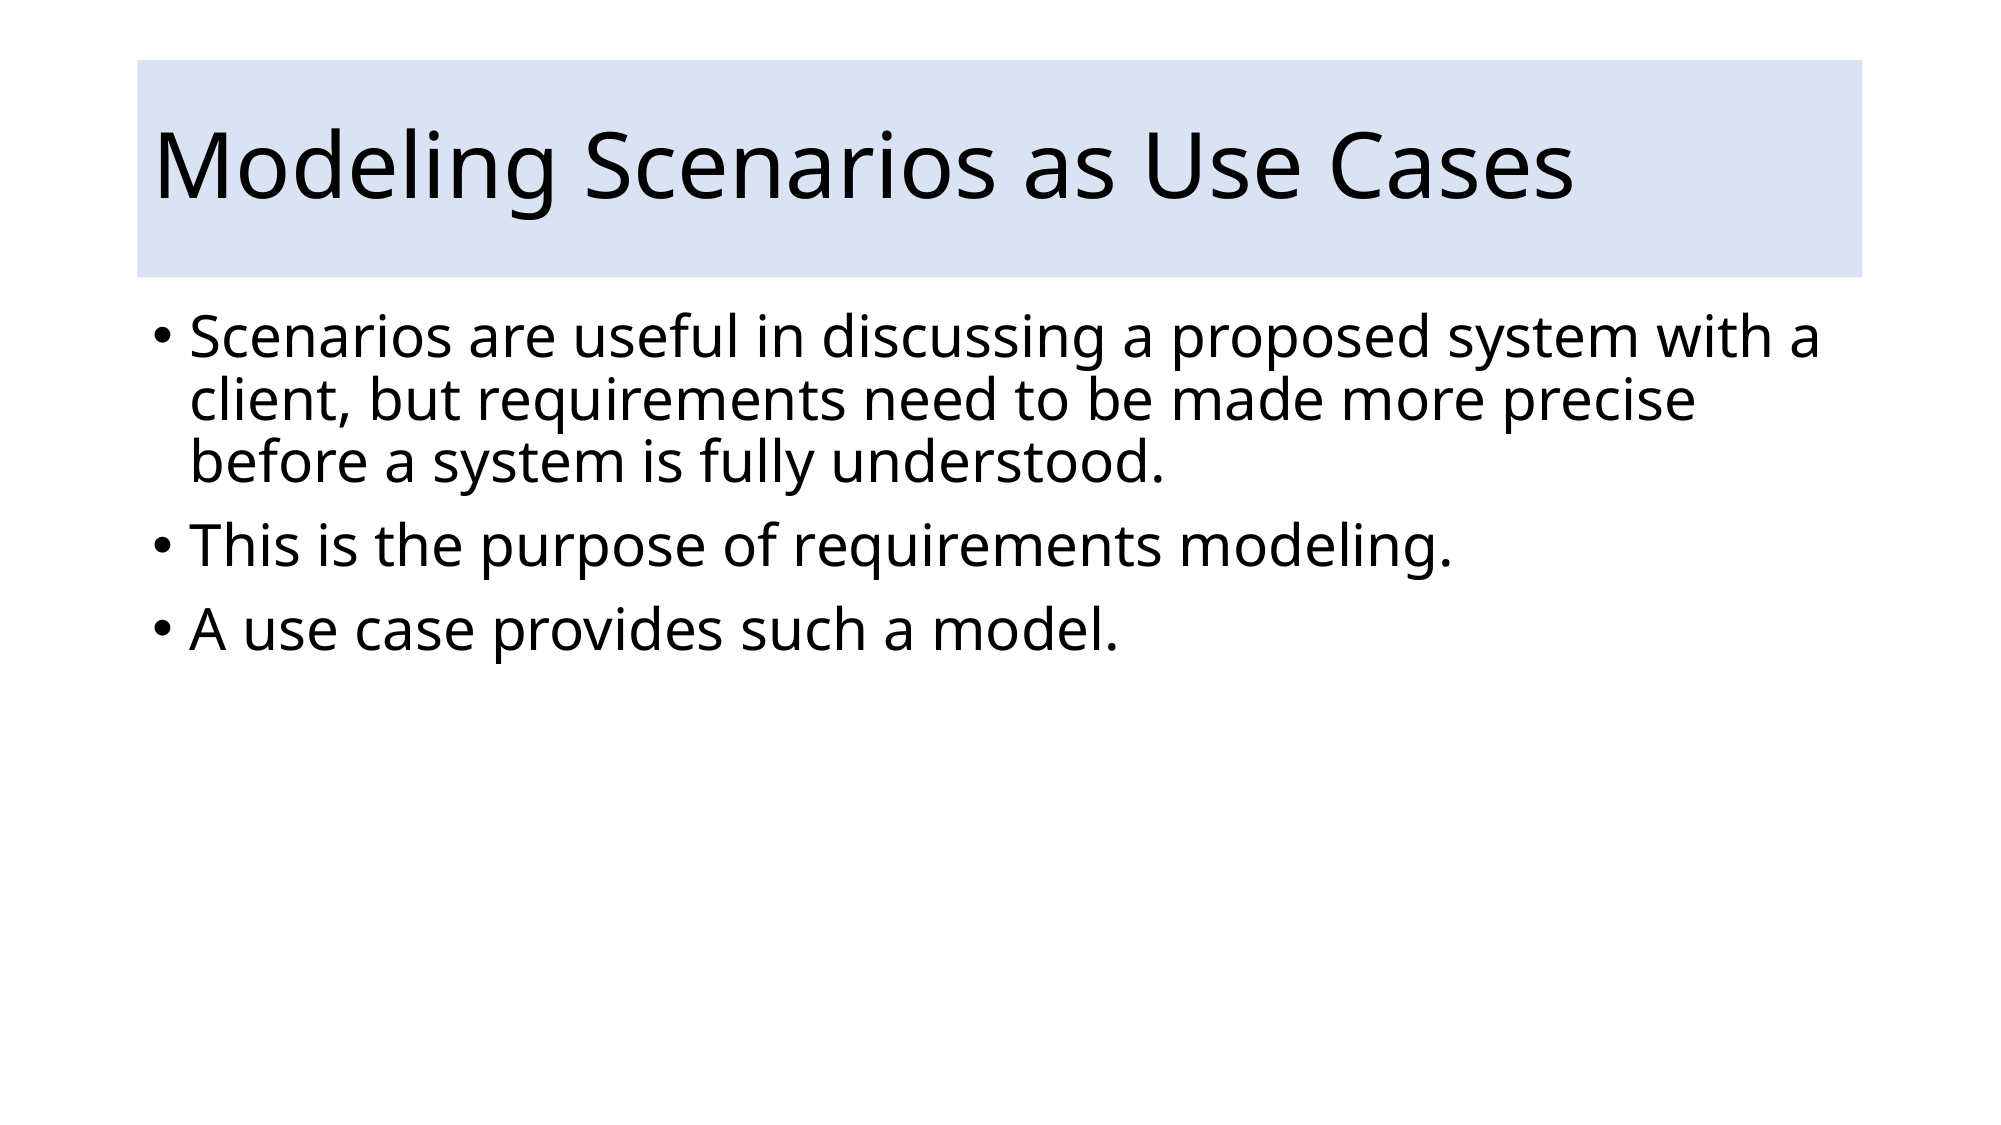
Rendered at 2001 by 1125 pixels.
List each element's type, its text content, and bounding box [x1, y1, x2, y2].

title Modeling Scenarios as Use Cases [137, 59, 1863, 278]
list Scenarios are useful in discussing a proposed system with a client, but requirements need to be made more precise before a system is fully understood. This is the purpose of requirements modeling. A use case provides such a model. [137, 299, 1863, 1014]
